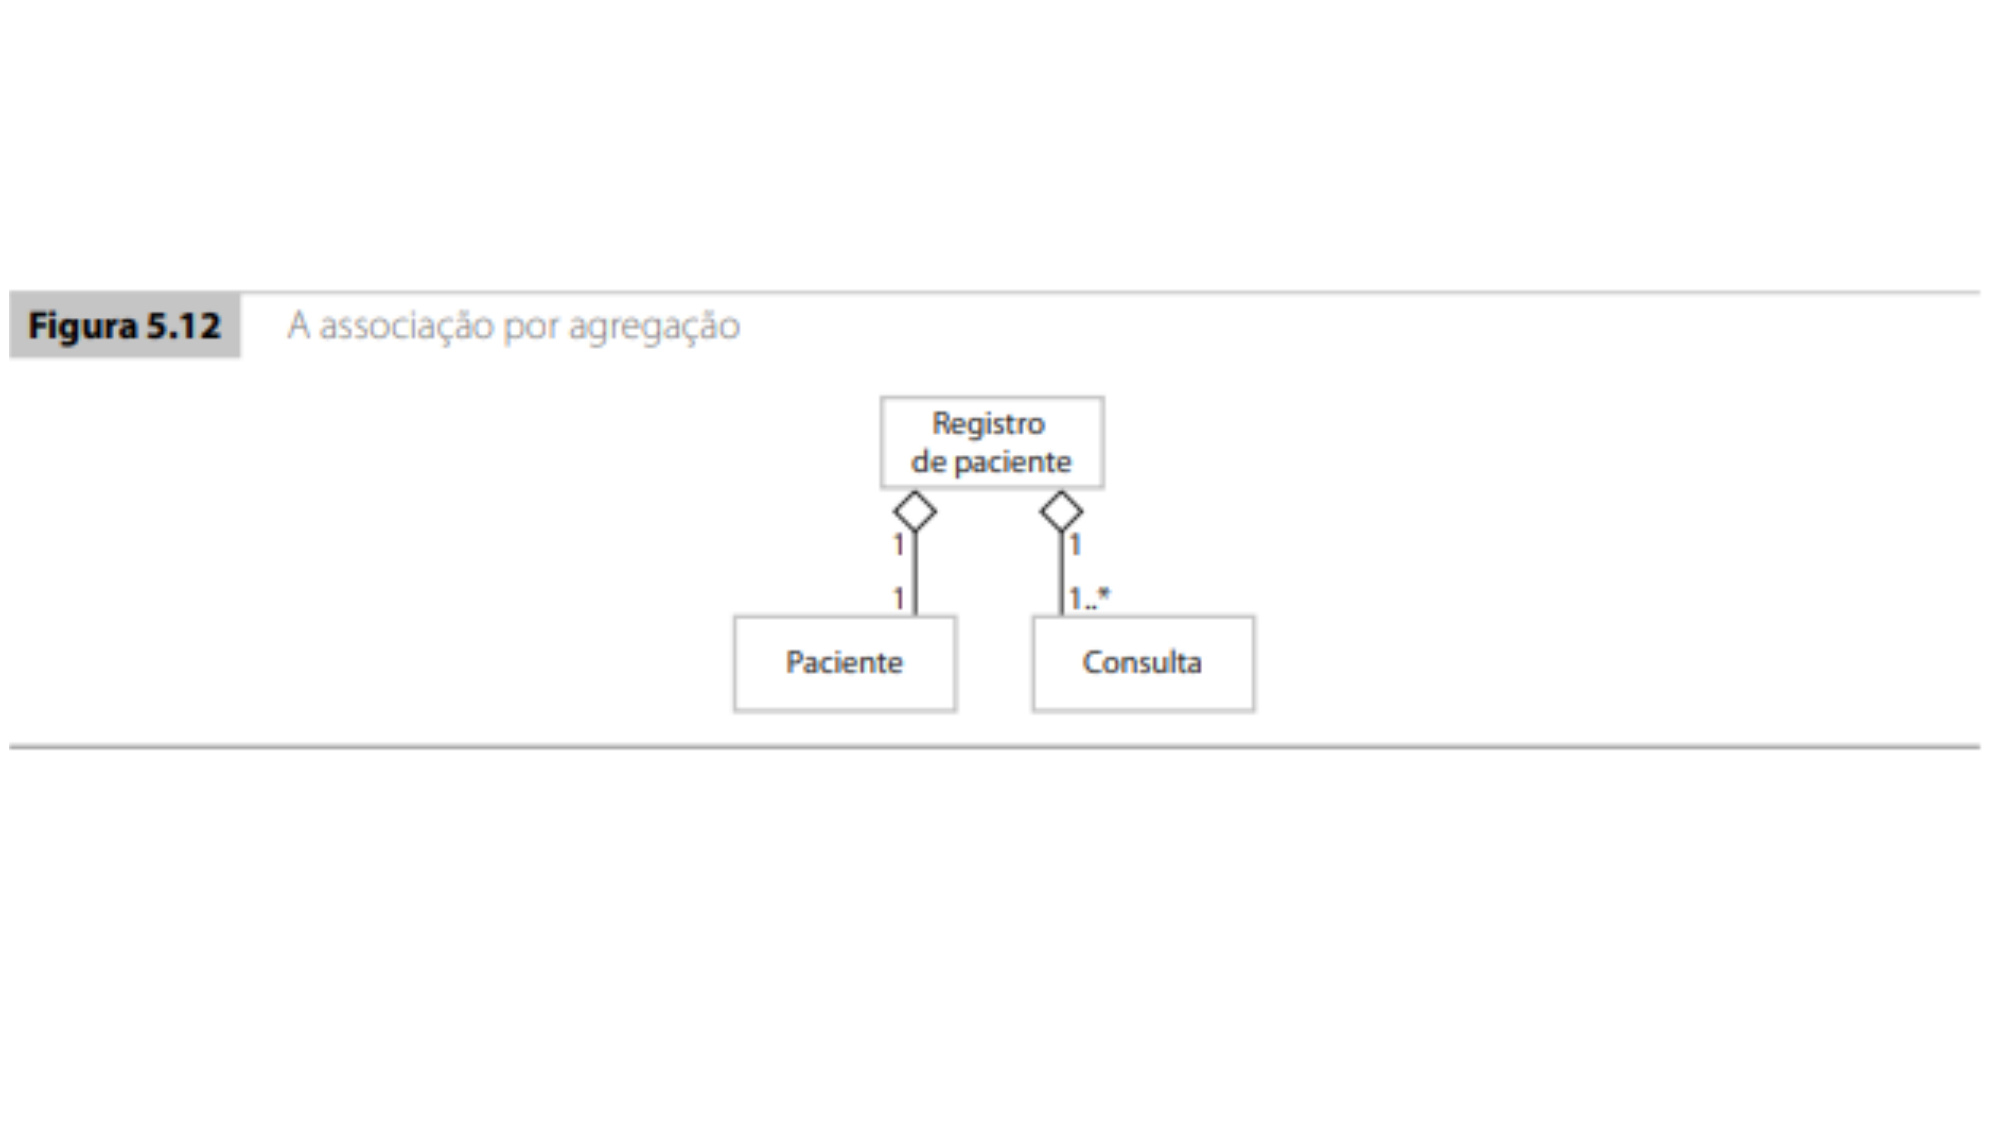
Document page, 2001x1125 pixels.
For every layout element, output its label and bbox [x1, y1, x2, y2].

picture [9, 282, 1991, 760]
